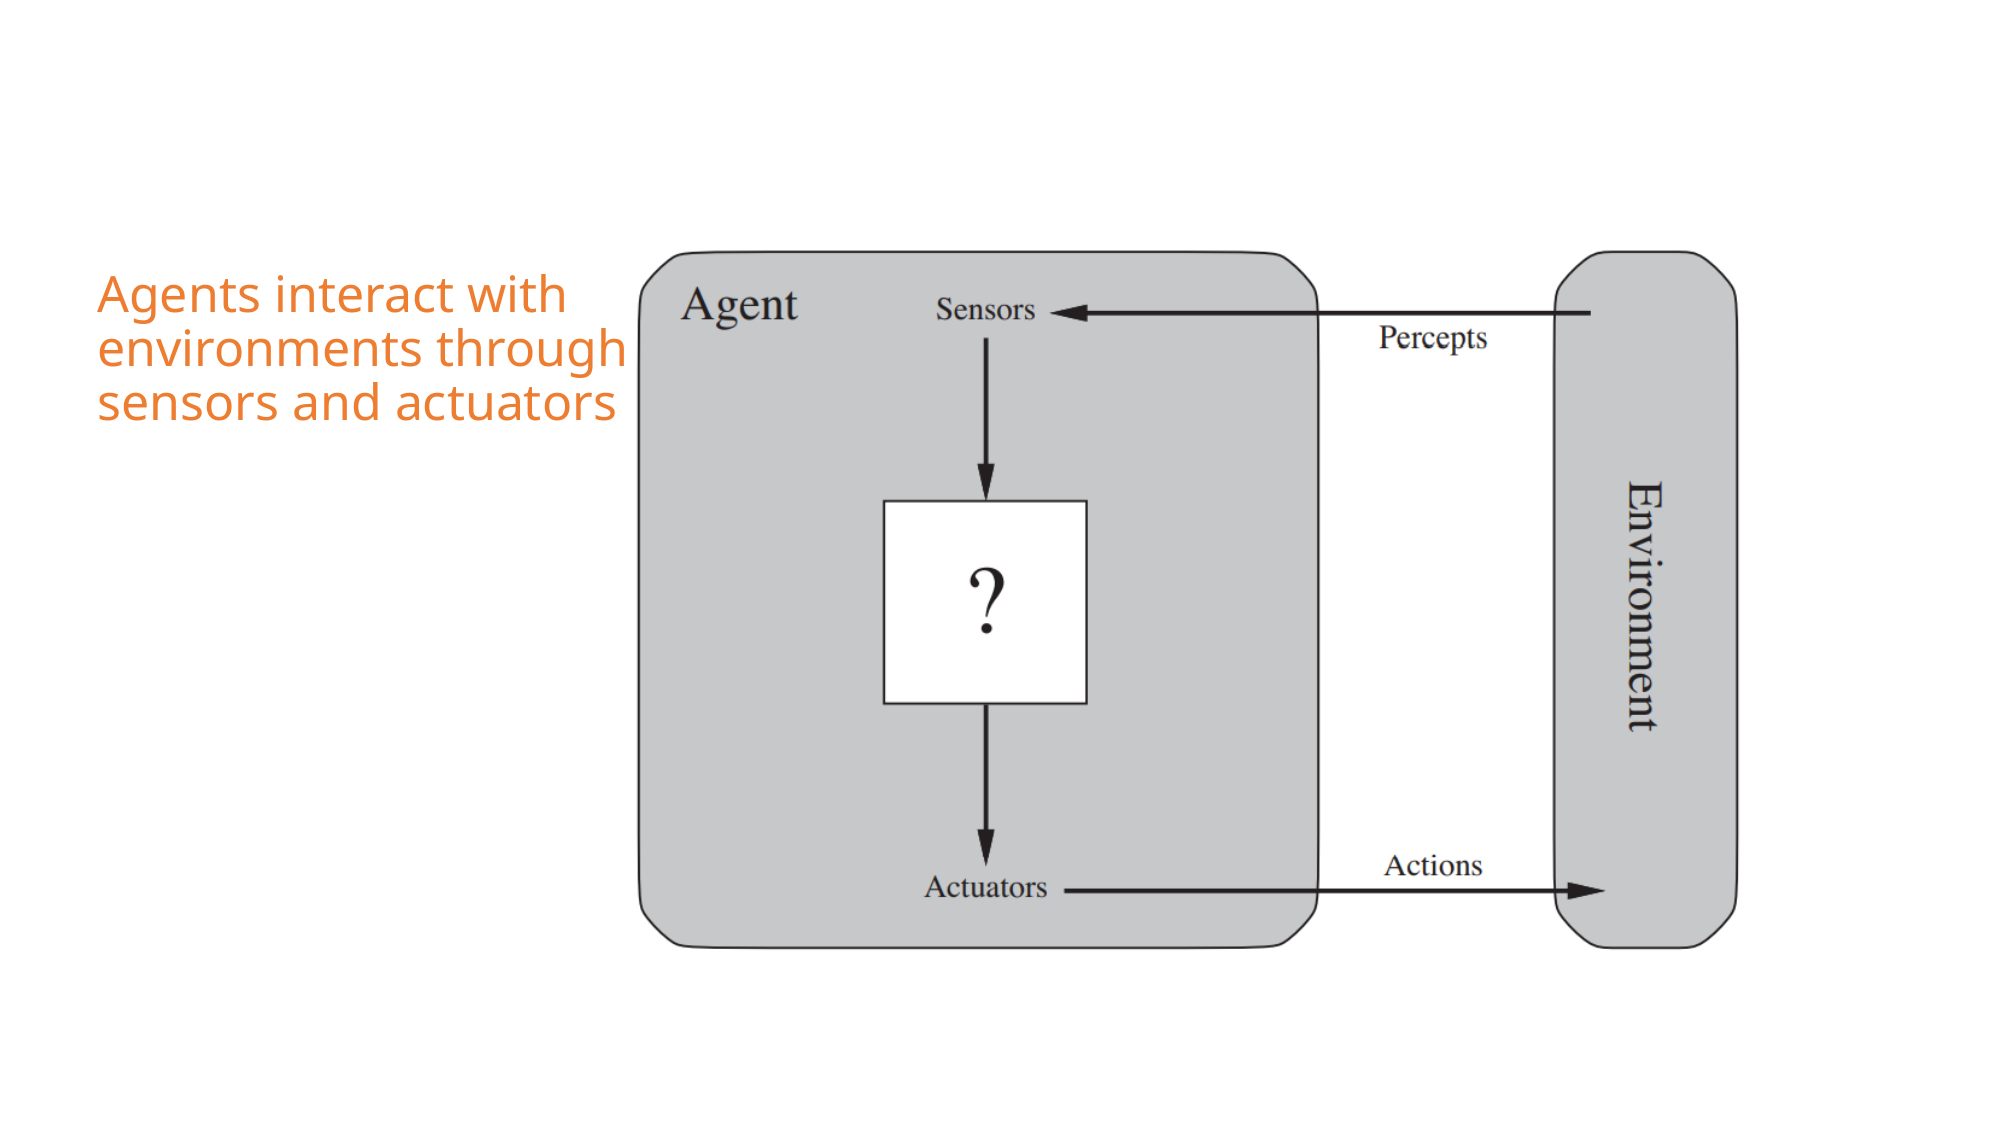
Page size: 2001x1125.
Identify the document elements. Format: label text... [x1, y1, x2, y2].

title Agents interact with environments through sensors and actuators [82, 241, 627, 459]
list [627, 241, 1749, 956]
